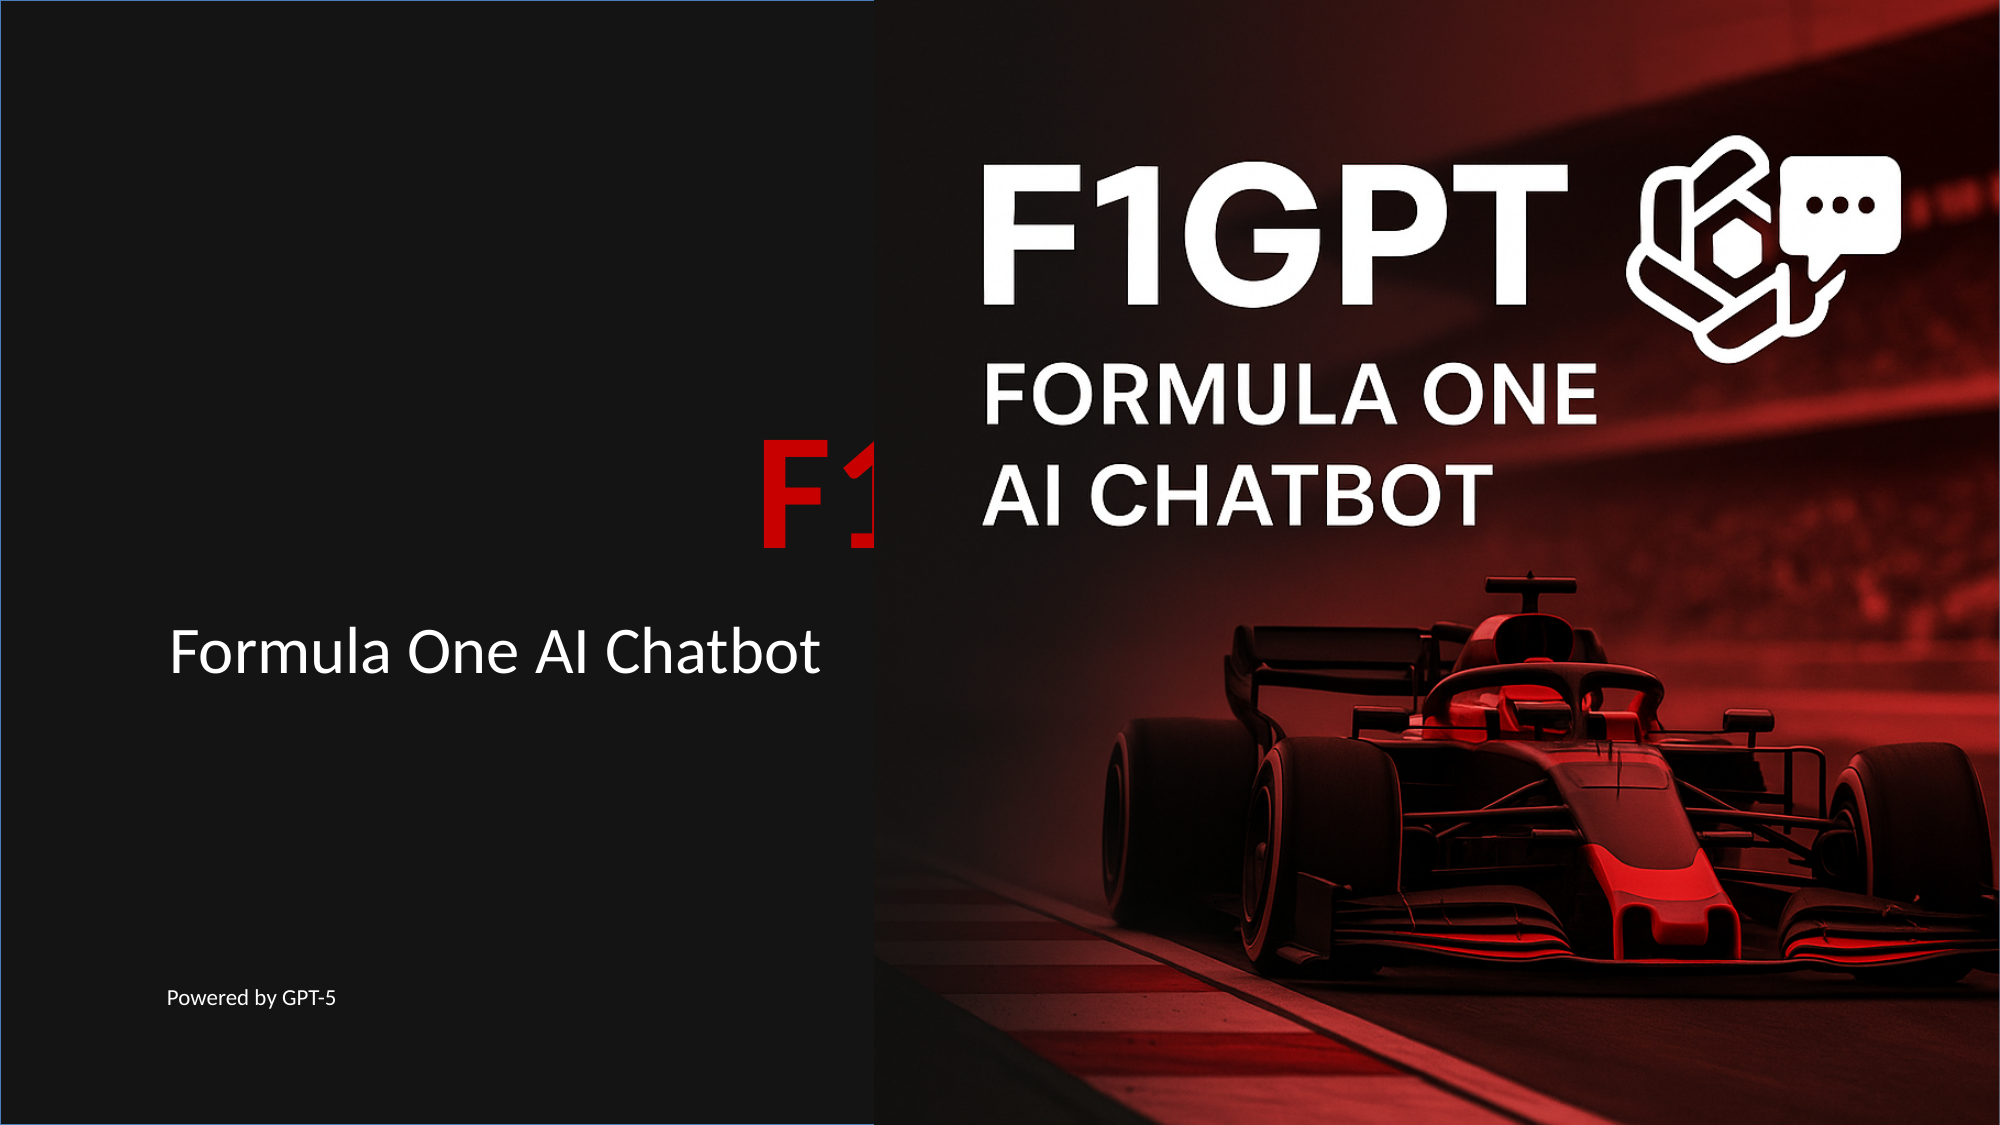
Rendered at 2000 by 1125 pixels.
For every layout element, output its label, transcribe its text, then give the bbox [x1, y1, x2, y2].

picture [874, 0, 2000, 1125]
text_box Powered by GPT-5 [152, 975, 352, 1018]
text_box Formula One AI Chatbot [154, 599, 837, 695]
text_box [0, 0, 872, 1125]
text_box F1GPT [741, 374, 869, 590]
